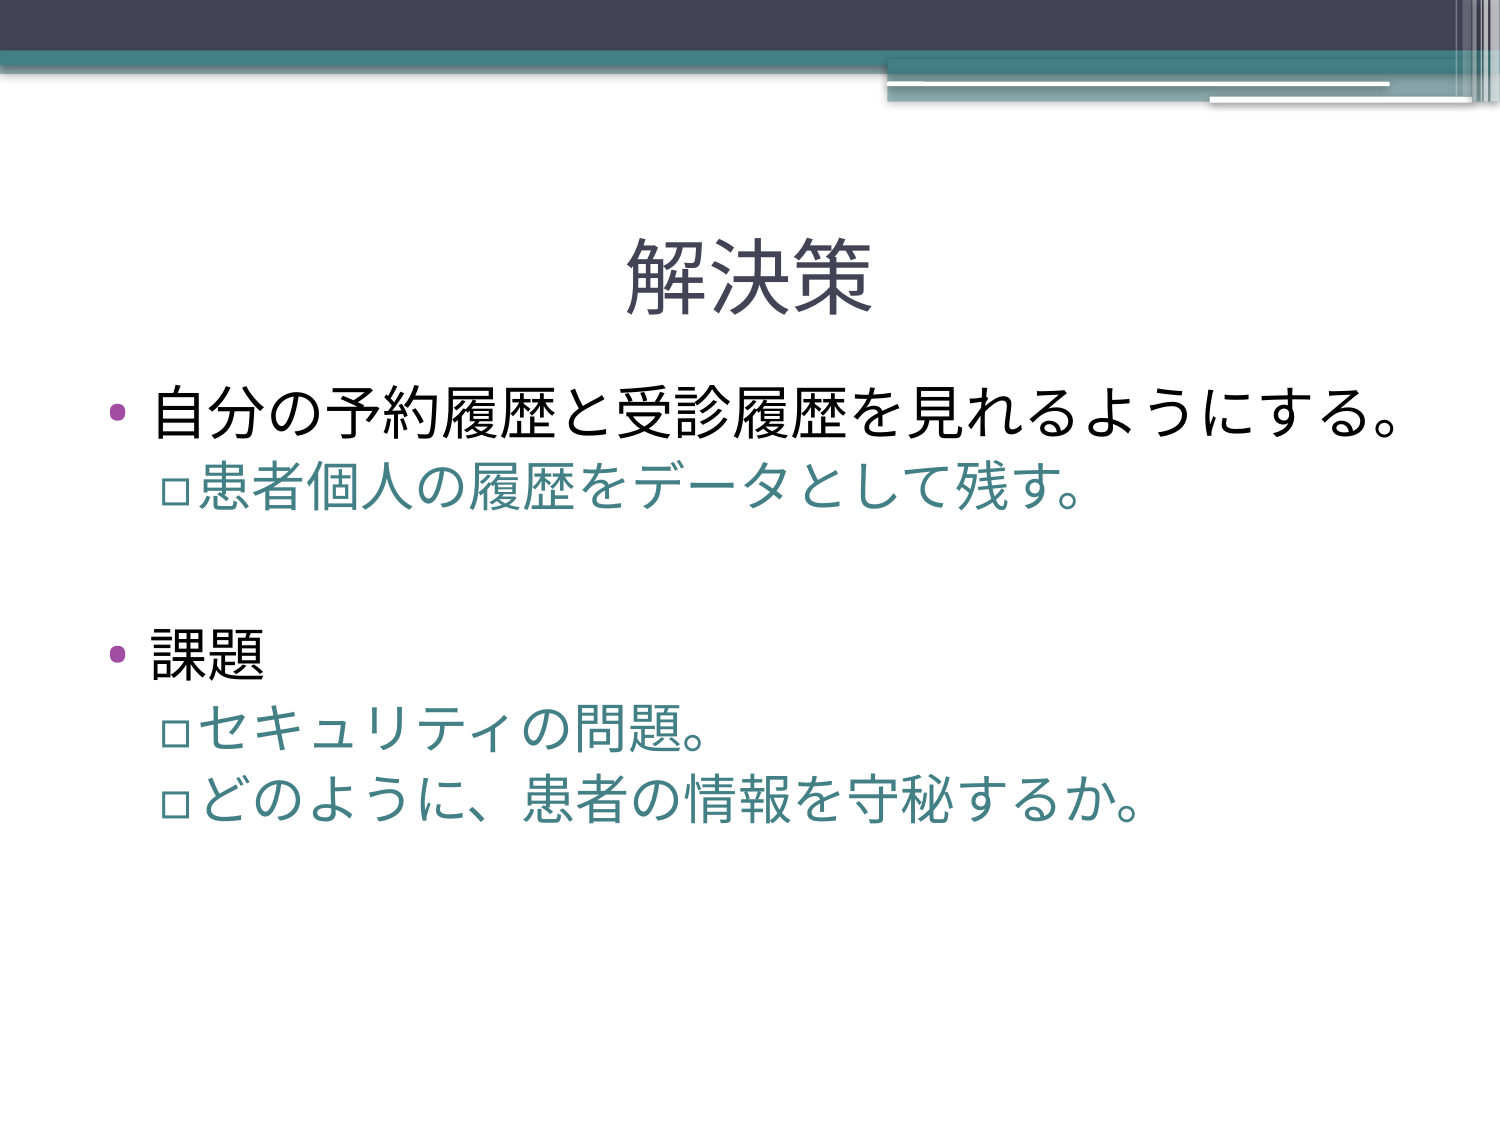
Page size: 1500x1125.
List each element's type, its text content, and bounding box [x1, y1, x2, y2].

list 自分の予約履歴と受診履歴を見れるようにする。 患者個人の履歴をデータとして残す。 課題 セキュリティの問題。 どのように、患者の情報を守秘するか。 [75, 368, 1425, 1079]
title 解決策 [75, 187, 1425, 363]
